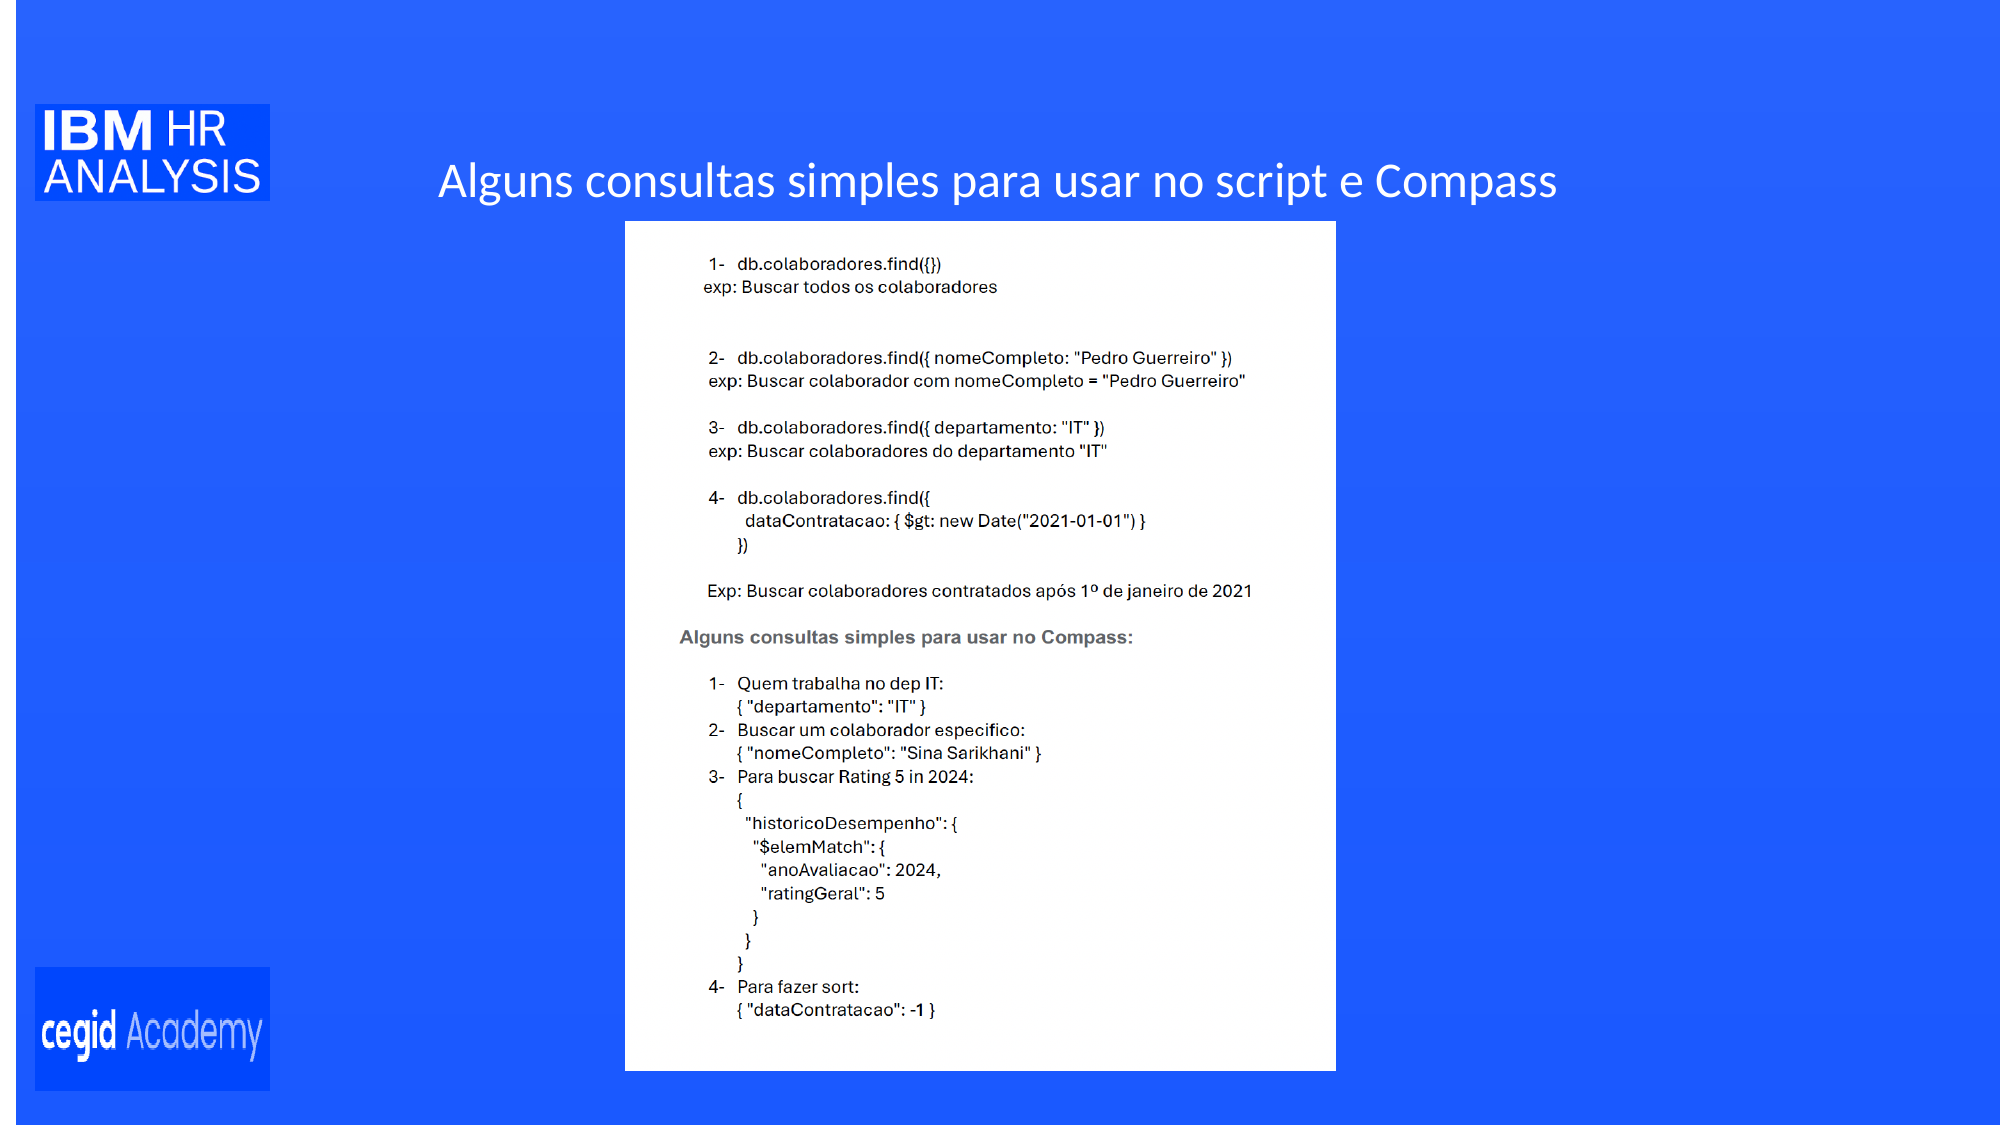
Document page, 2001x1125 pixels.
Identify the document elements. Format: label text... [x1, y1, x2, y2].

picture [35, 104, 270, 201]
picture [35, 967, 270, 1091]
text_box Alguns consultas simples para usar no script e Compass [423, 139, 1660, 215]
text_box [15, 0, 2000, 1125]
picture [625, 221, 1336, 1071]
